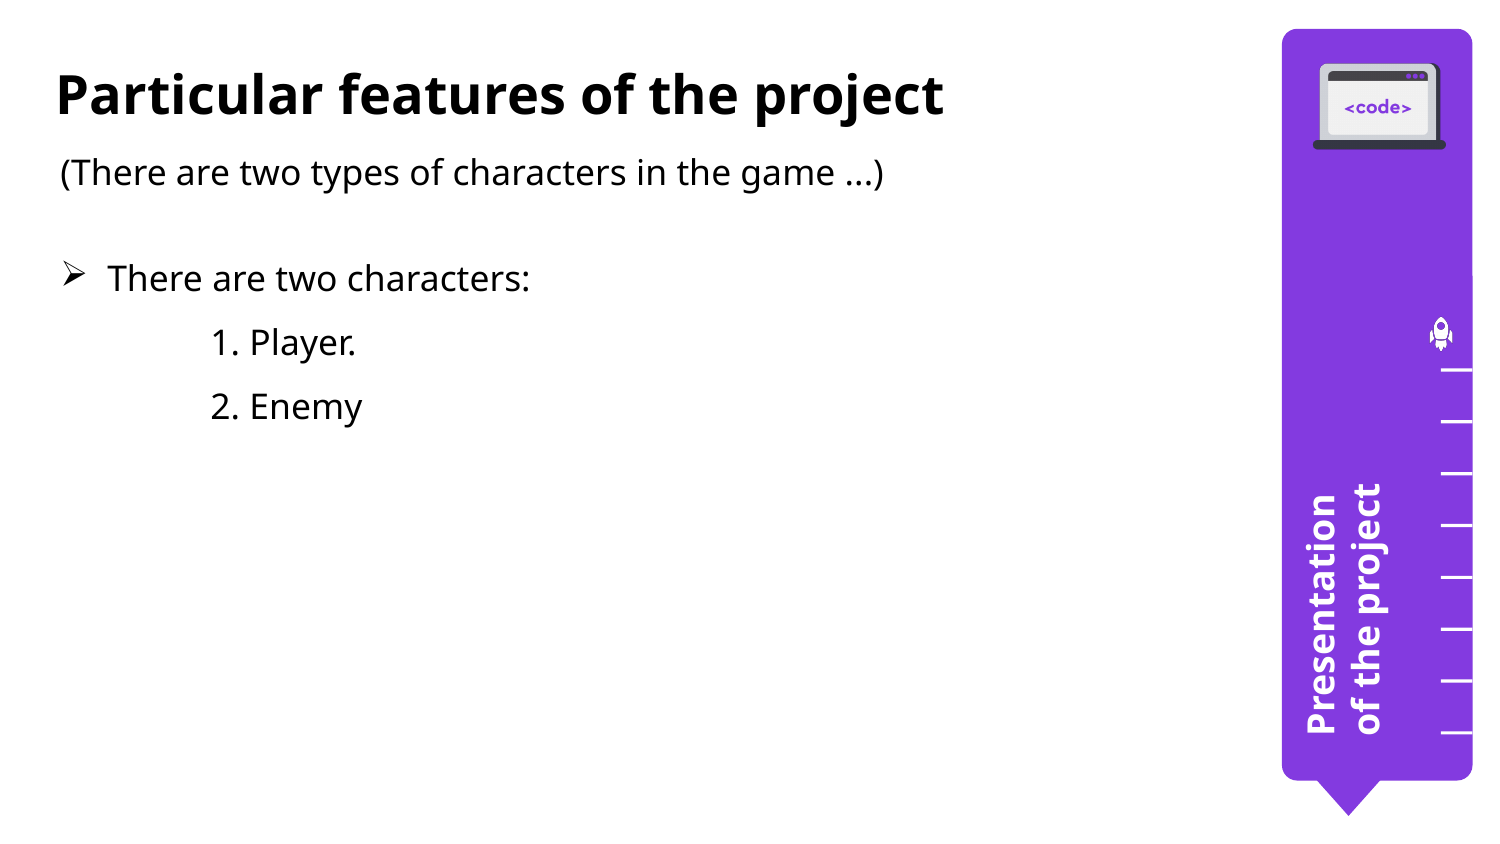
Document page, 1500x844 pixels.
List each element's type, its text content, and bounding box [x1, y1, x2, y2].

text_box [1281, 201, 1473, 817]
text_box (There are two types of characters in the game ...) There are two characters: 1. Player. 2. Enemy [45, 134, 1214, 789]
picture [1423, 310, 1459, 358]
picture [1281, 13, 1473, 195]
text_box Particular features of the project [55, 50, 1257, 149]
